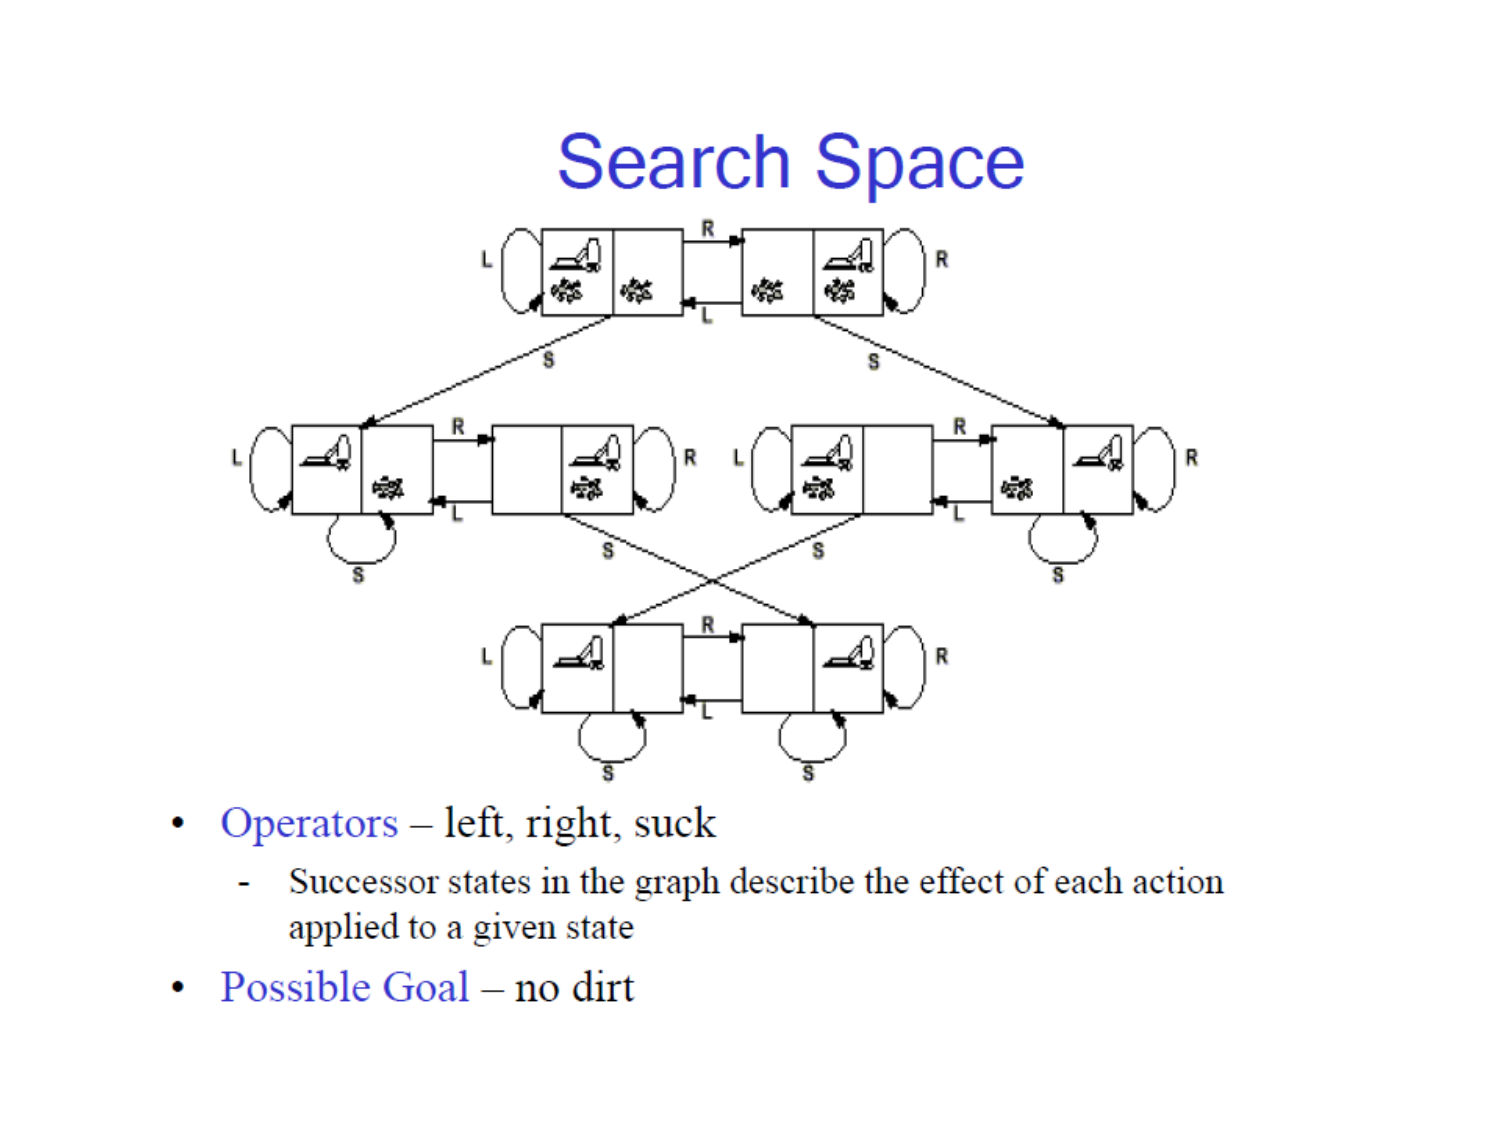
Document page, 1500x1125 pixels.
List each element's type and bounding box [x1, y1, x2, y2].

picture [134, 114, 1366, 1011]
